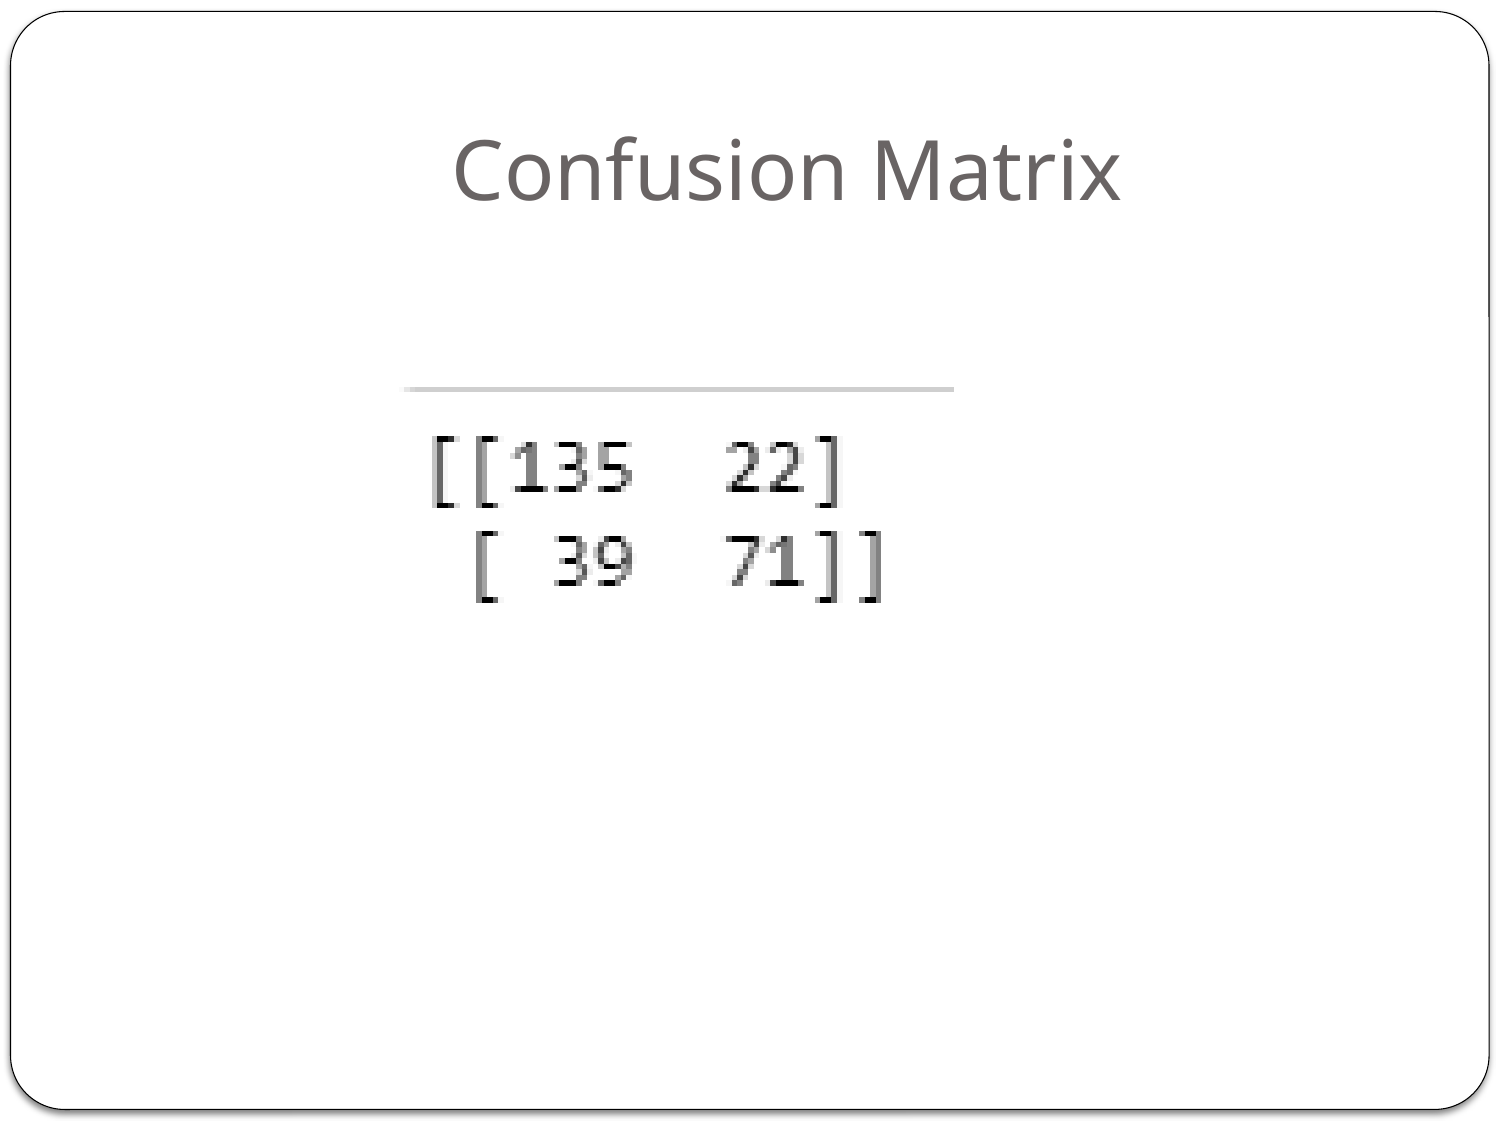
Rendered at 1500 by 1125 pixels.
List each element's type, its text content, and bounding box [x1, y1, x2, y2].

picture [399, 387, 954, 665]
title Confusion Matrix [150, 45, 1425, 233]
